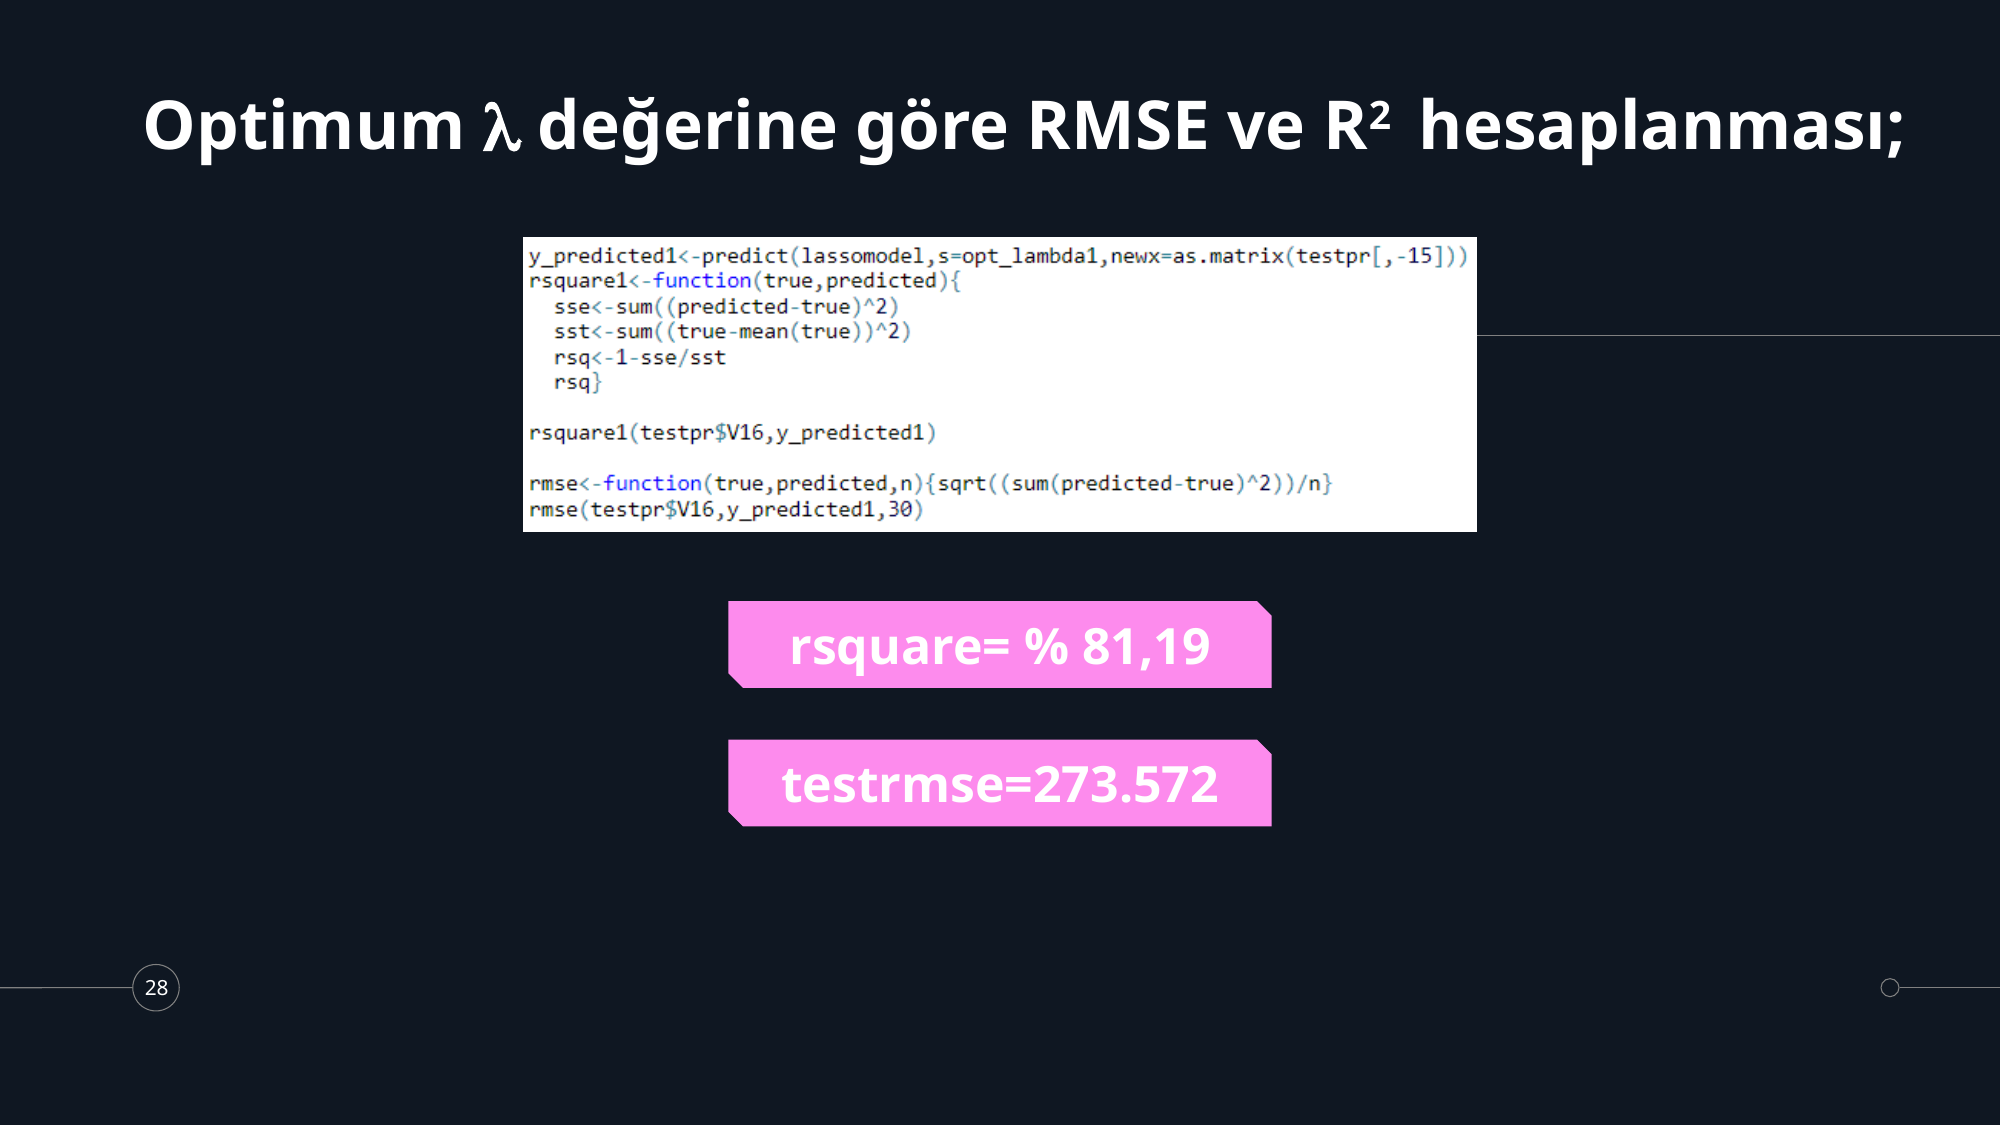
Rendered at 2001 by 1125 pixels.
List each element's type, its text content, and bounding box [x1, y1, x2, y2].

title Optimum  değerine göre RMSE ve R2 hesaplanması; [127, 32, 1921, 165]
text_box testrmse=273.572 [728, 739, 1272, 827]
text_box rsquare= % 81,19 [728, 601, 1272, 688]
slide_number 28 [127, 964, 186, 1014]
picture [523, 237, 1477, 532]
